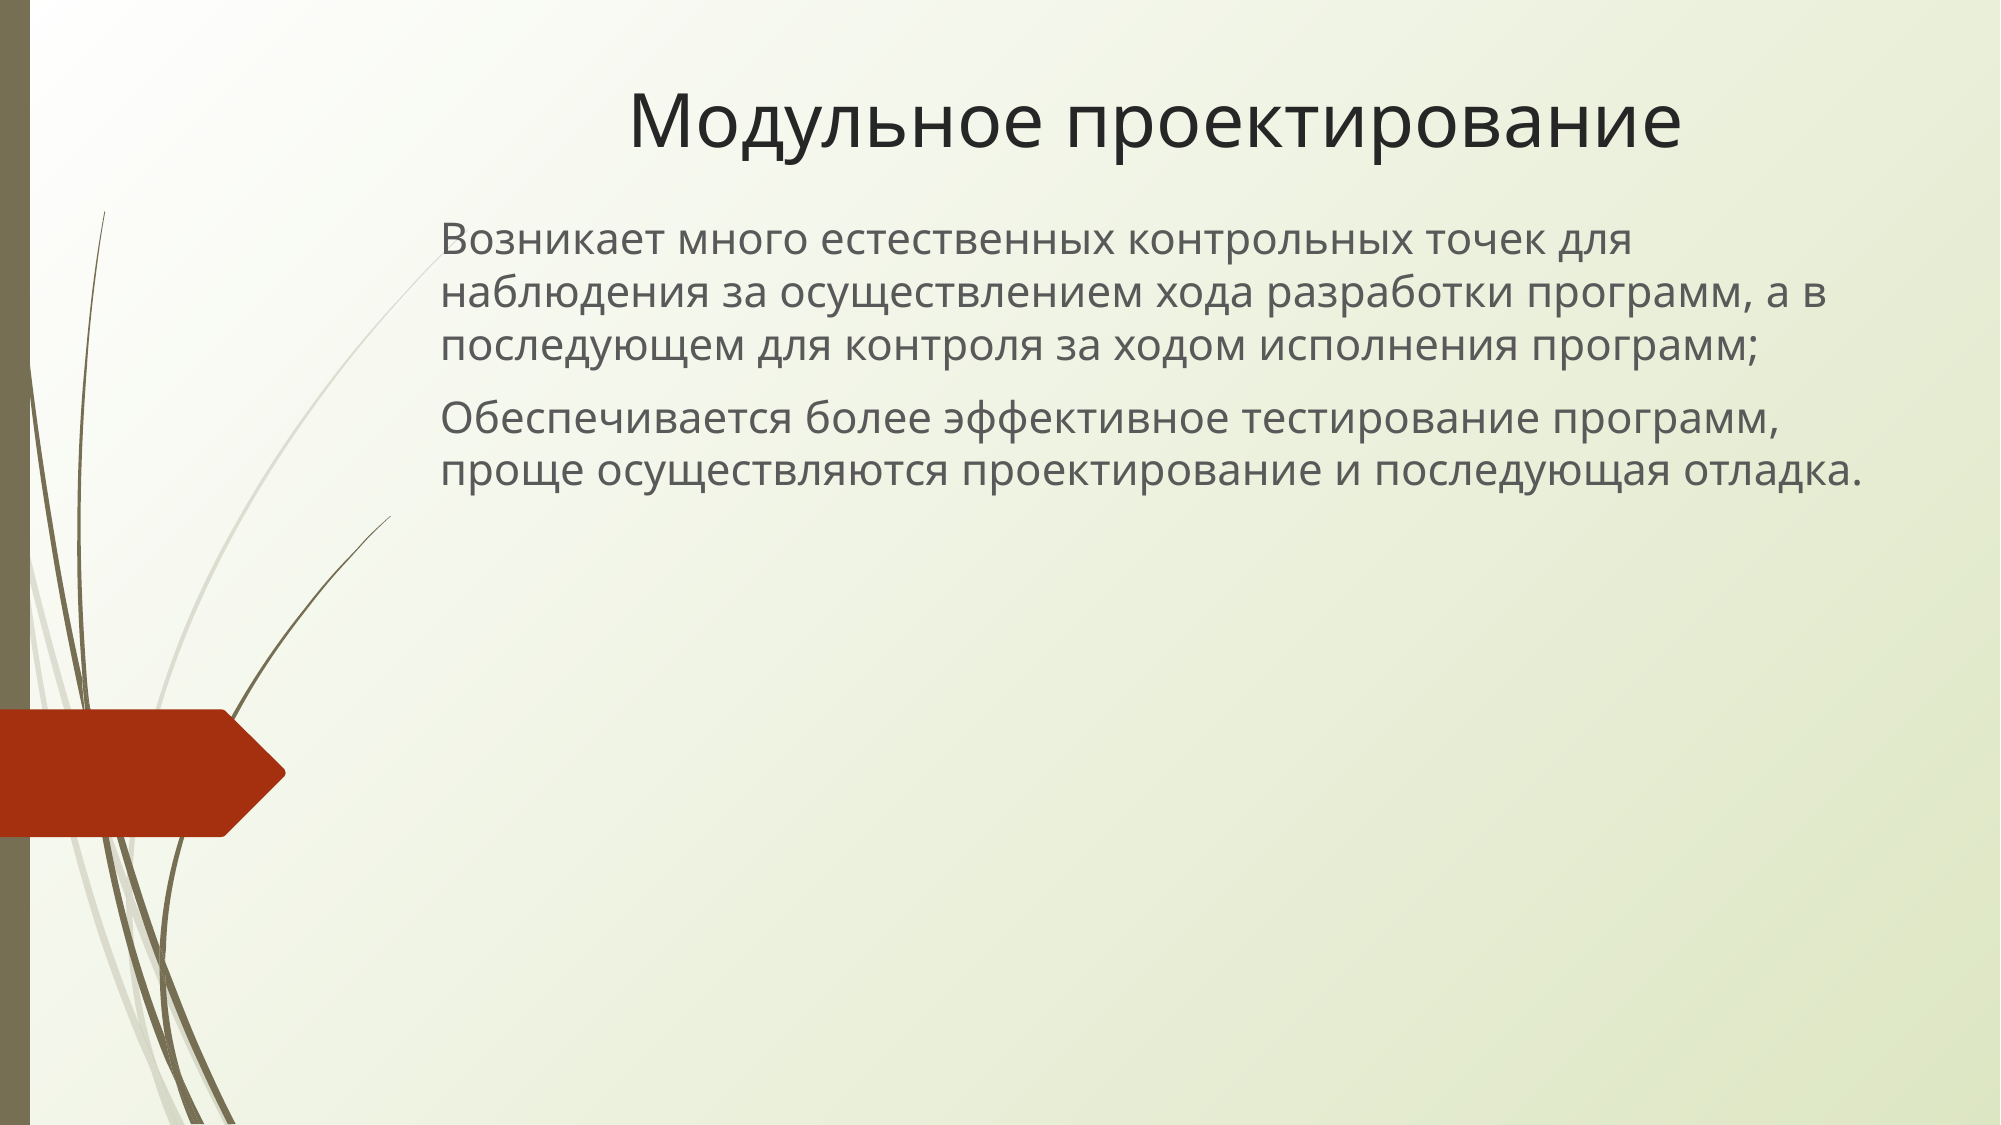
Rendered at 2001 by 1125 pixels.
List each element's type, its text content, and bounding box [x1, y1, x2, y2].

title Модульное проектирование [424, 33, 1888, 171]
subtitle Возникает много естественных контрольных точек для наблюдения за осуществлением хода разработки программ, а в последующем для контроля за ходом исполнения программ; Обеспечивается более эффективное тестирование программ, проще осуществляются проектирование и последующая отладка. [424, 203, 1888, 969]
